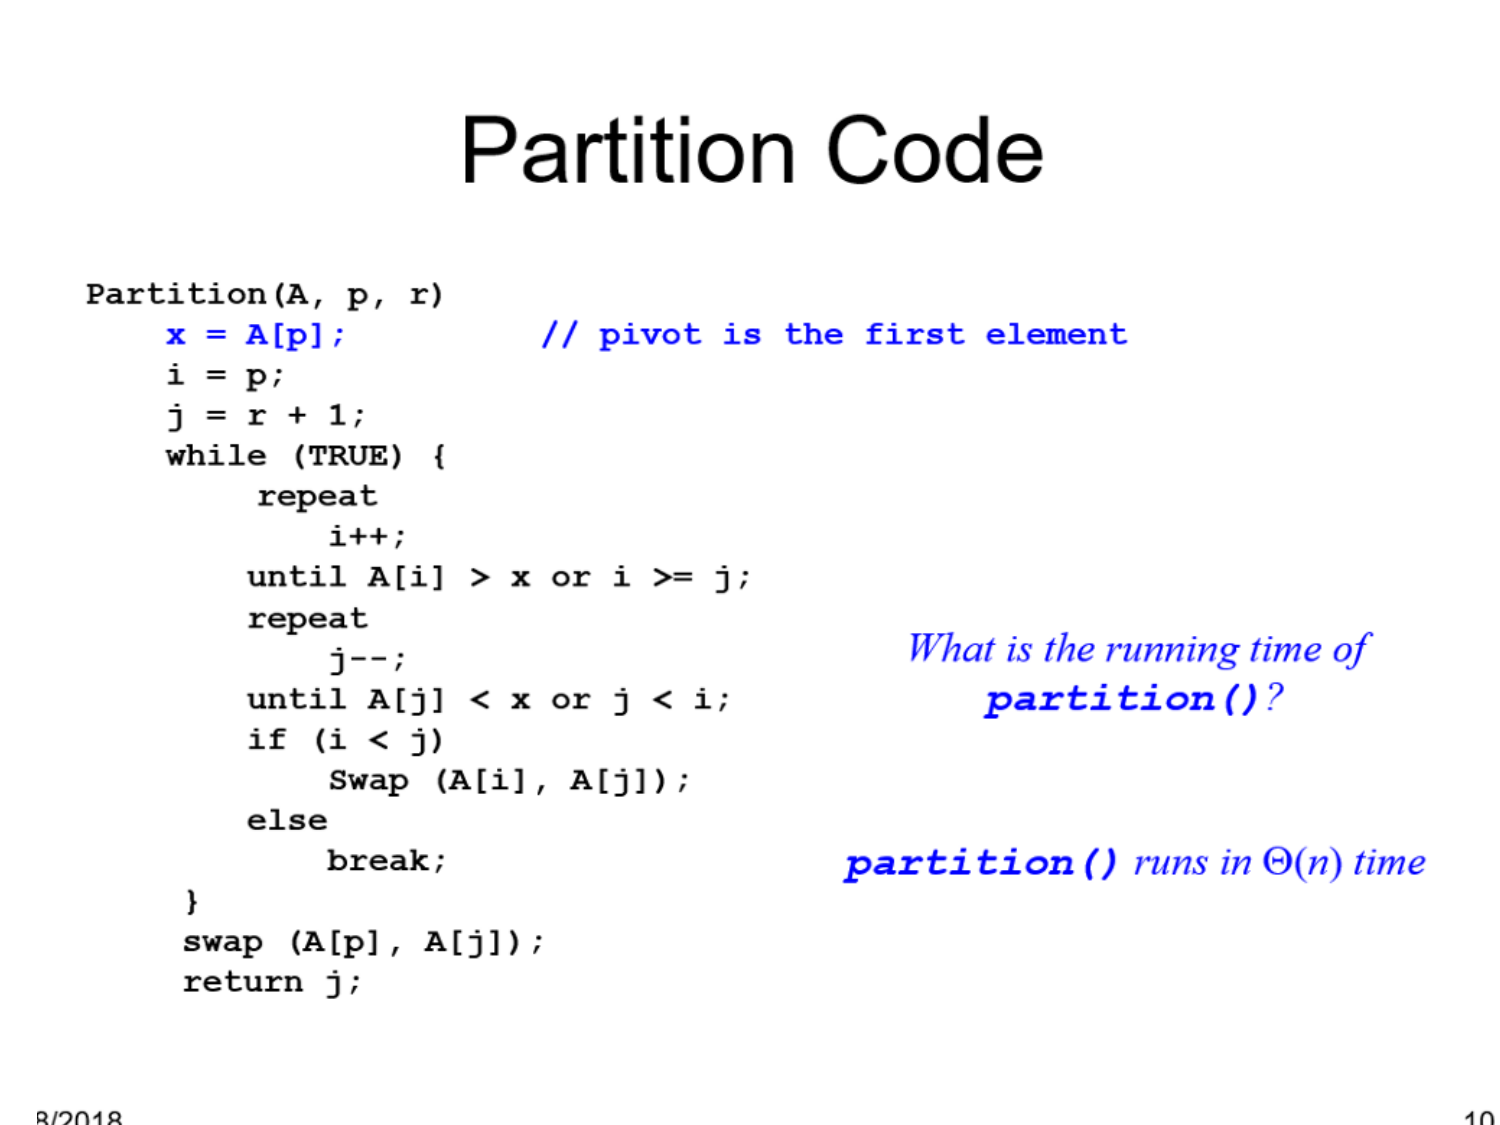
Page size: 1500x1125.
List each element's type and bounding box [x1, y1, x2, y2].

list [37, 24, 1500, 1125]
